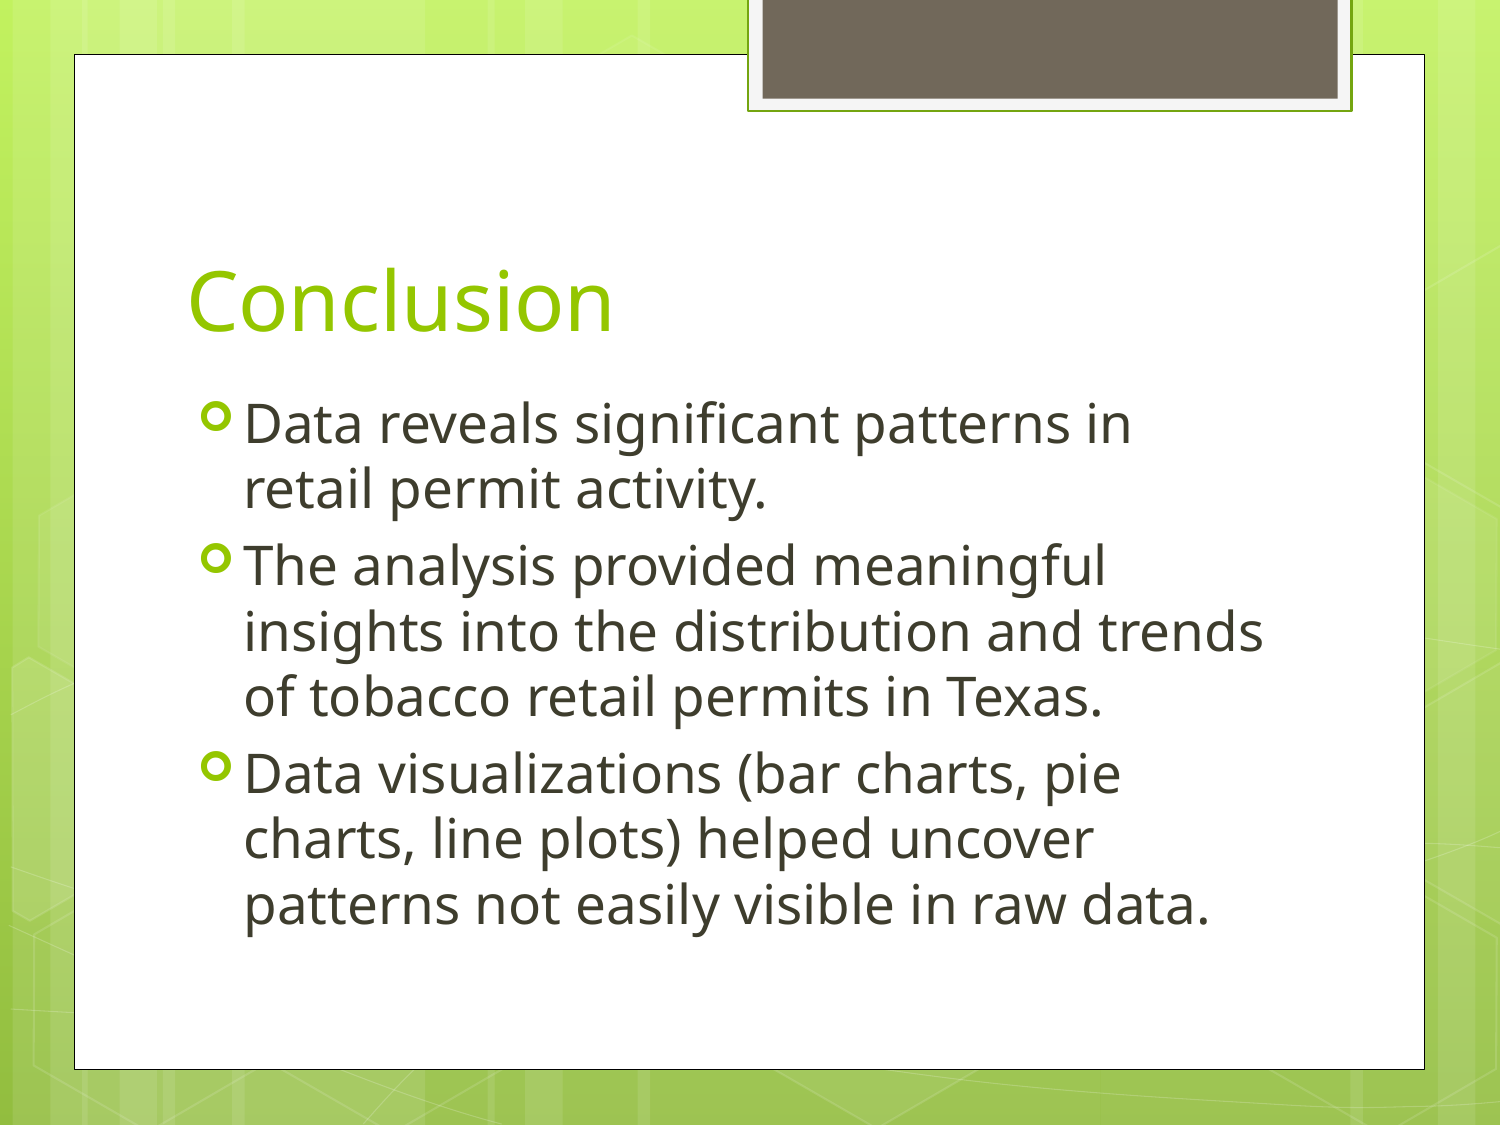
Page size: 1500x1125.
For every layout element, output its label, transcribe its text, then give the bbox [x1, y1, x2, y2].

list Data reveals significant patterns in retail permit activity. The analysis provided meaningful insights into the distribution and trends of tobacco retail permits in Texas. Data visualizations (bar charts, pie charts, line plots) helped uncover patterns not easily visible in raw data. [171, 381, 1283, 957]
title Conclusion [171, 168, 1324, 357]
